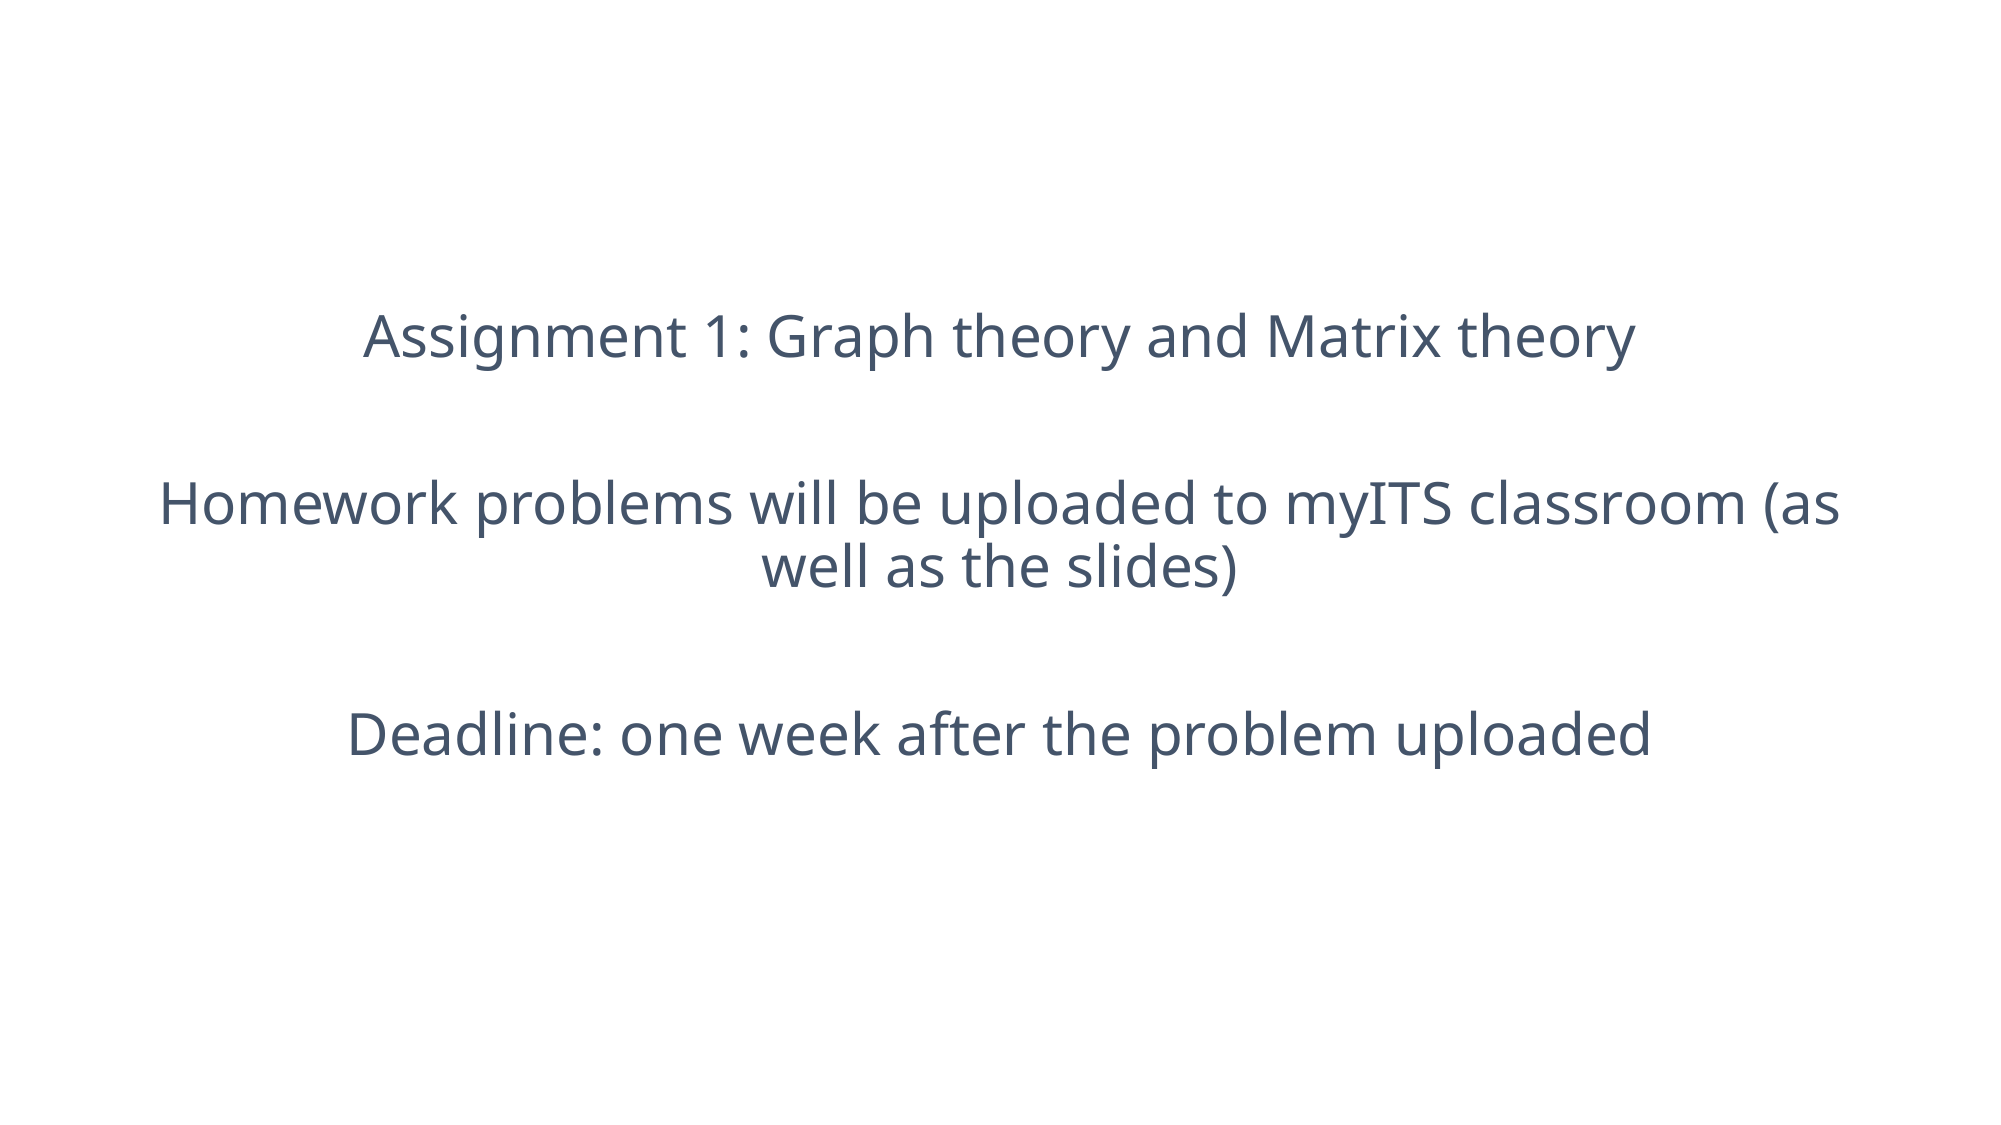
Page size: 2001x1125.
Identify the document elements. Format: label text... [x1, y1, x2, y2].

list Assignment 1: Graph theory and Matrix theory Homework problems will be uploaded to myITS classroom (as well as the slides) Deadline: one week after the problem uploaded [137, 299, 1863, 1014]
